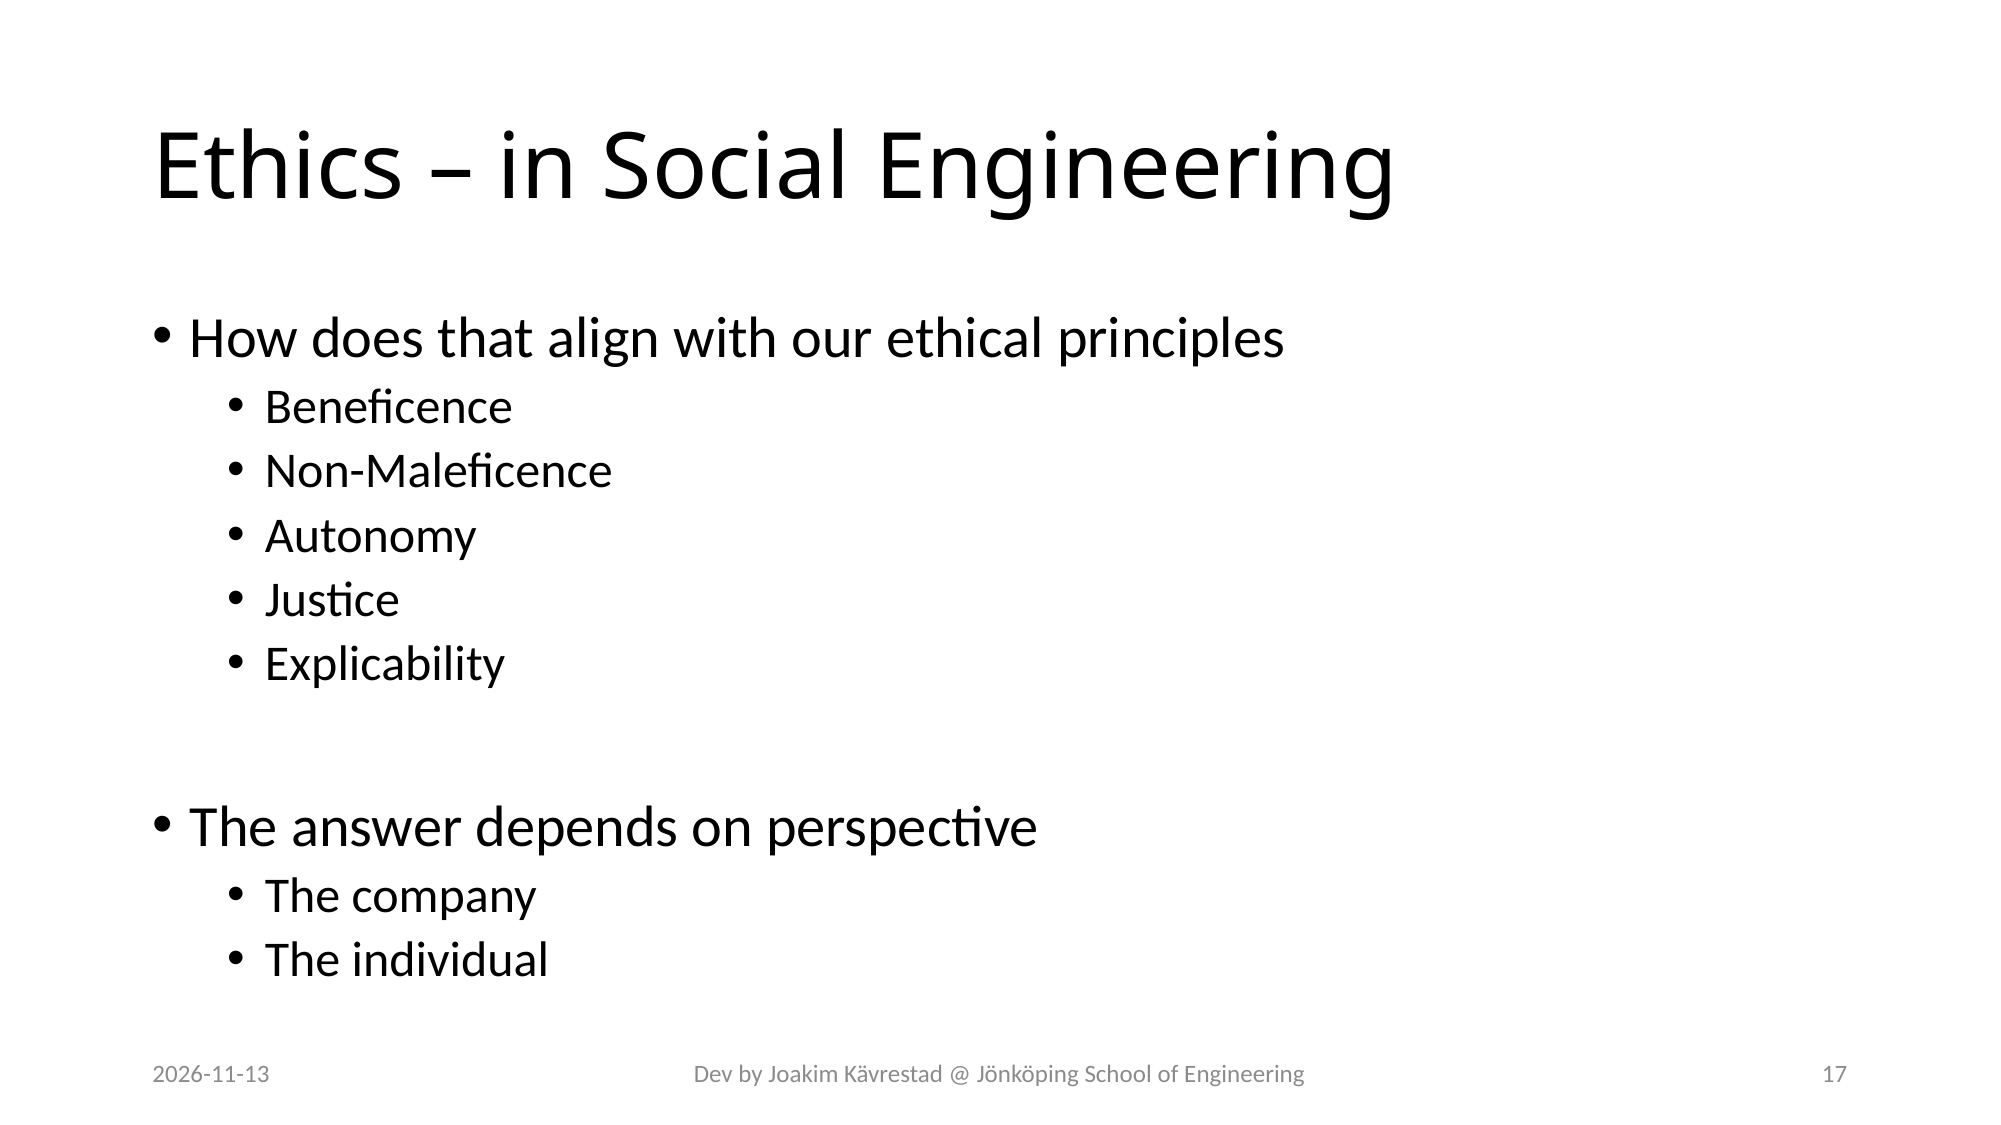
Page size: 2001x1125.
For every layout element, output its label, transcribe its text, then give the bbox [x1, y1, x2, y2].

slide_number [137, 1042, 588, 1103]
list How does that align with our ethical principles Beneficence Non-Maleficence Autonomy Justice Explicability The answer depends on perspective The company The individual [137, 299, 1863, 1014]
footer Dev by Joakim Kävrestad @ Jönköping School of Engineering [662, 1042, 1338, 1103]
title Ethics – in Social Engineering [137, 59, 1863, 278]
slide_number 17 [1412, 1042, 1863, 1103]
